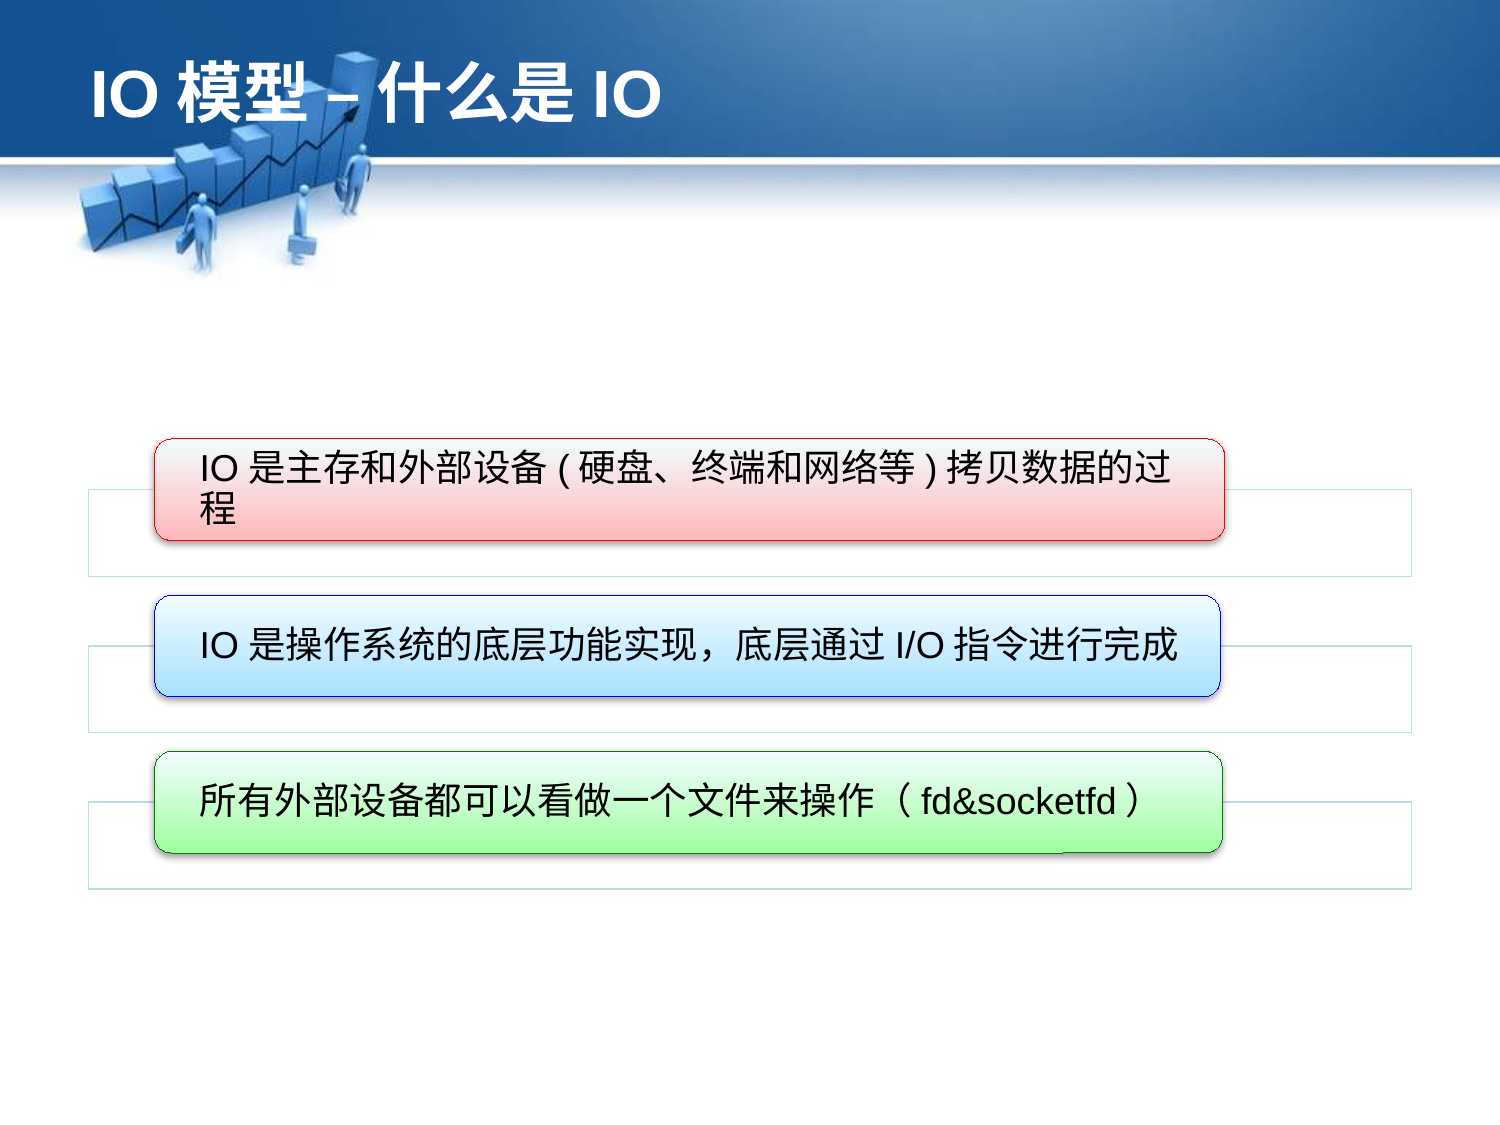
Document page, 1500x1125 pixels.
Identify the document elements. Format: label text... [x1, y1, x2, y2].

title IO模型 – 什么是IO [75, 45, 1425, 138]
picture [0, 0, 1500, 1125]
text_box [88, 434, 1412, 894]
